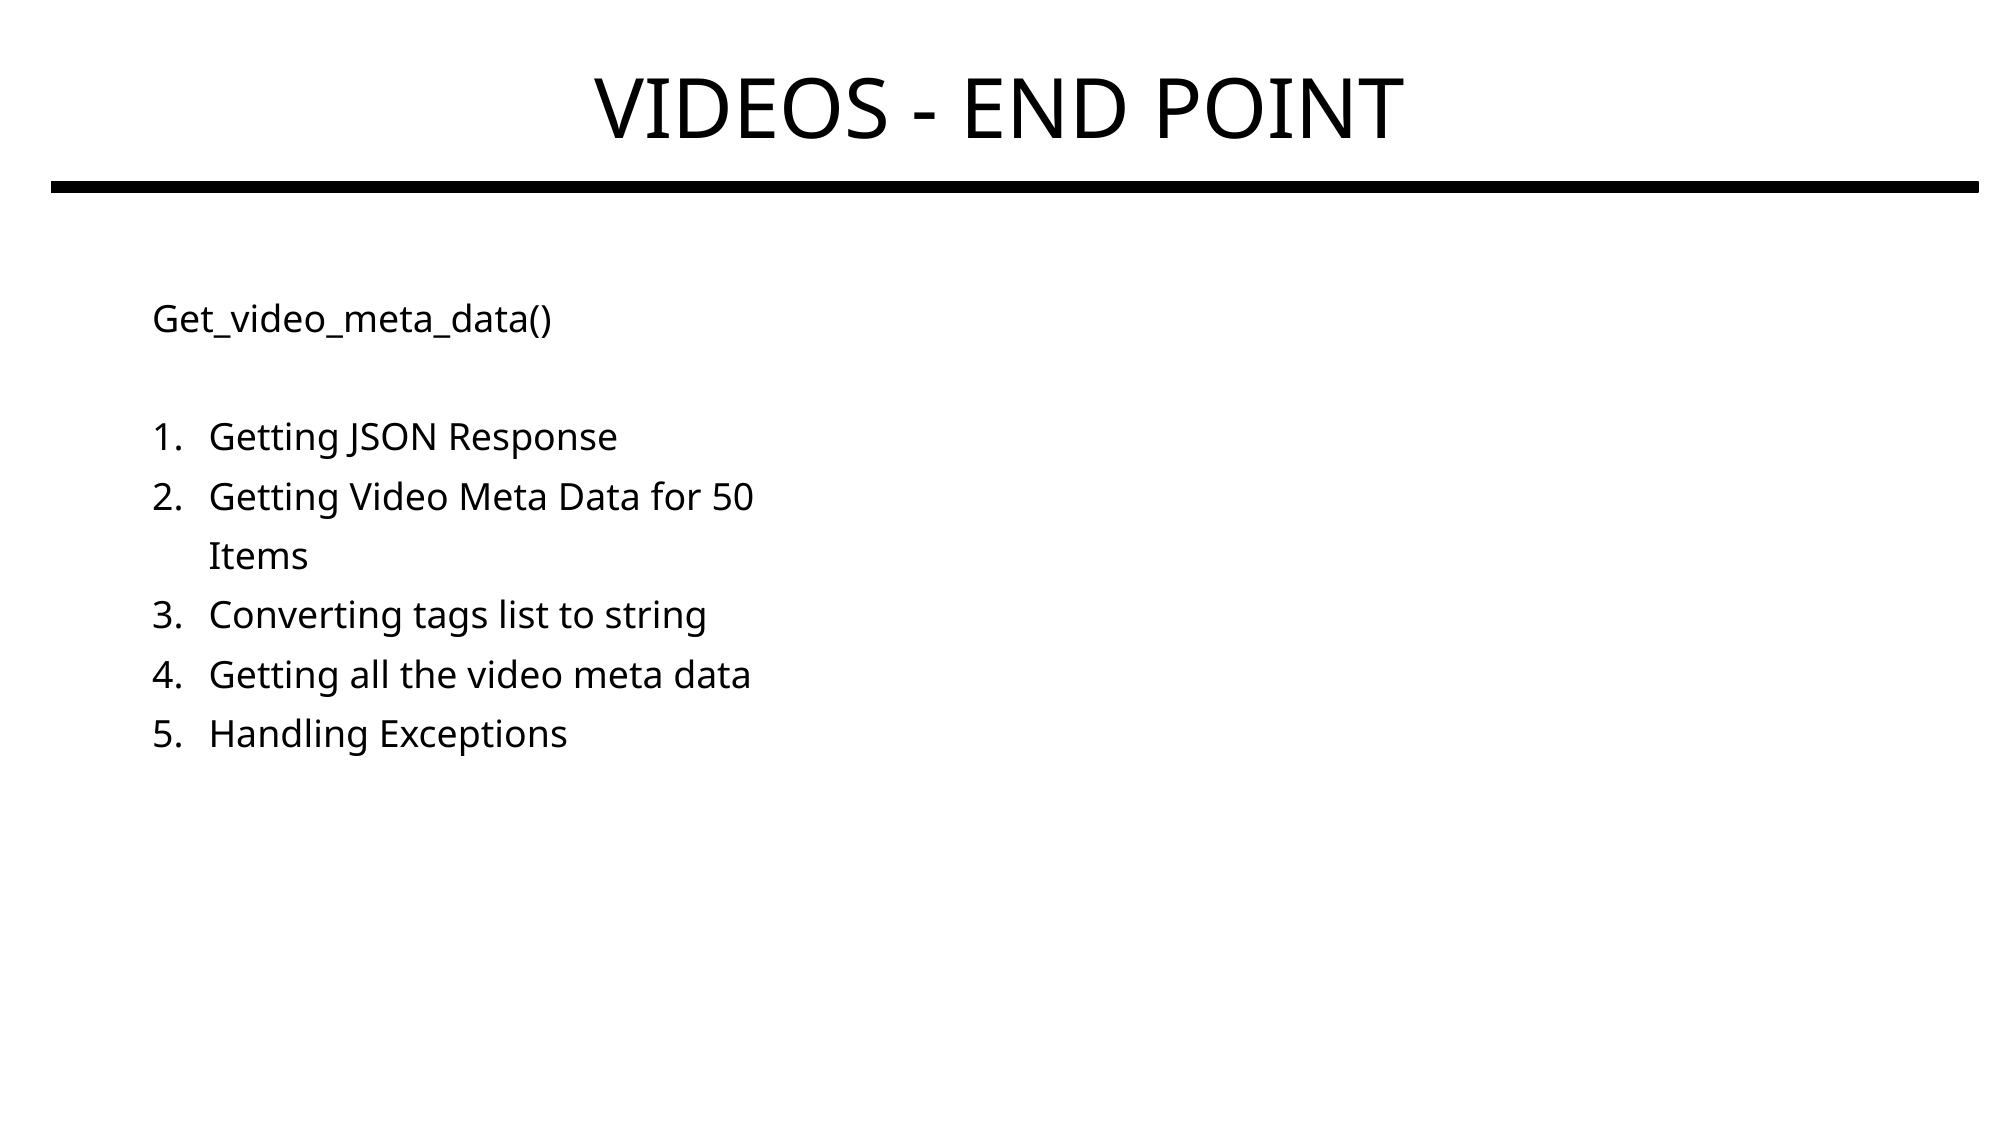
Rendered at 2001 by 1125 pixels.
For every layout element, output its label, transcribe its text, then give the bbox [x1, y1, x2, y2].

text_box [50, 180, 1980, 194]
text_box Get_video_meta_data() Getting JSON Response Getting Video Meta Data for 50 Items Converting tags list to string Getting all the video meta data Handling Exceptions [137, 272, 848, 763]
text_box VIDEOS - END POINT [137, 41, 1863, 180]
